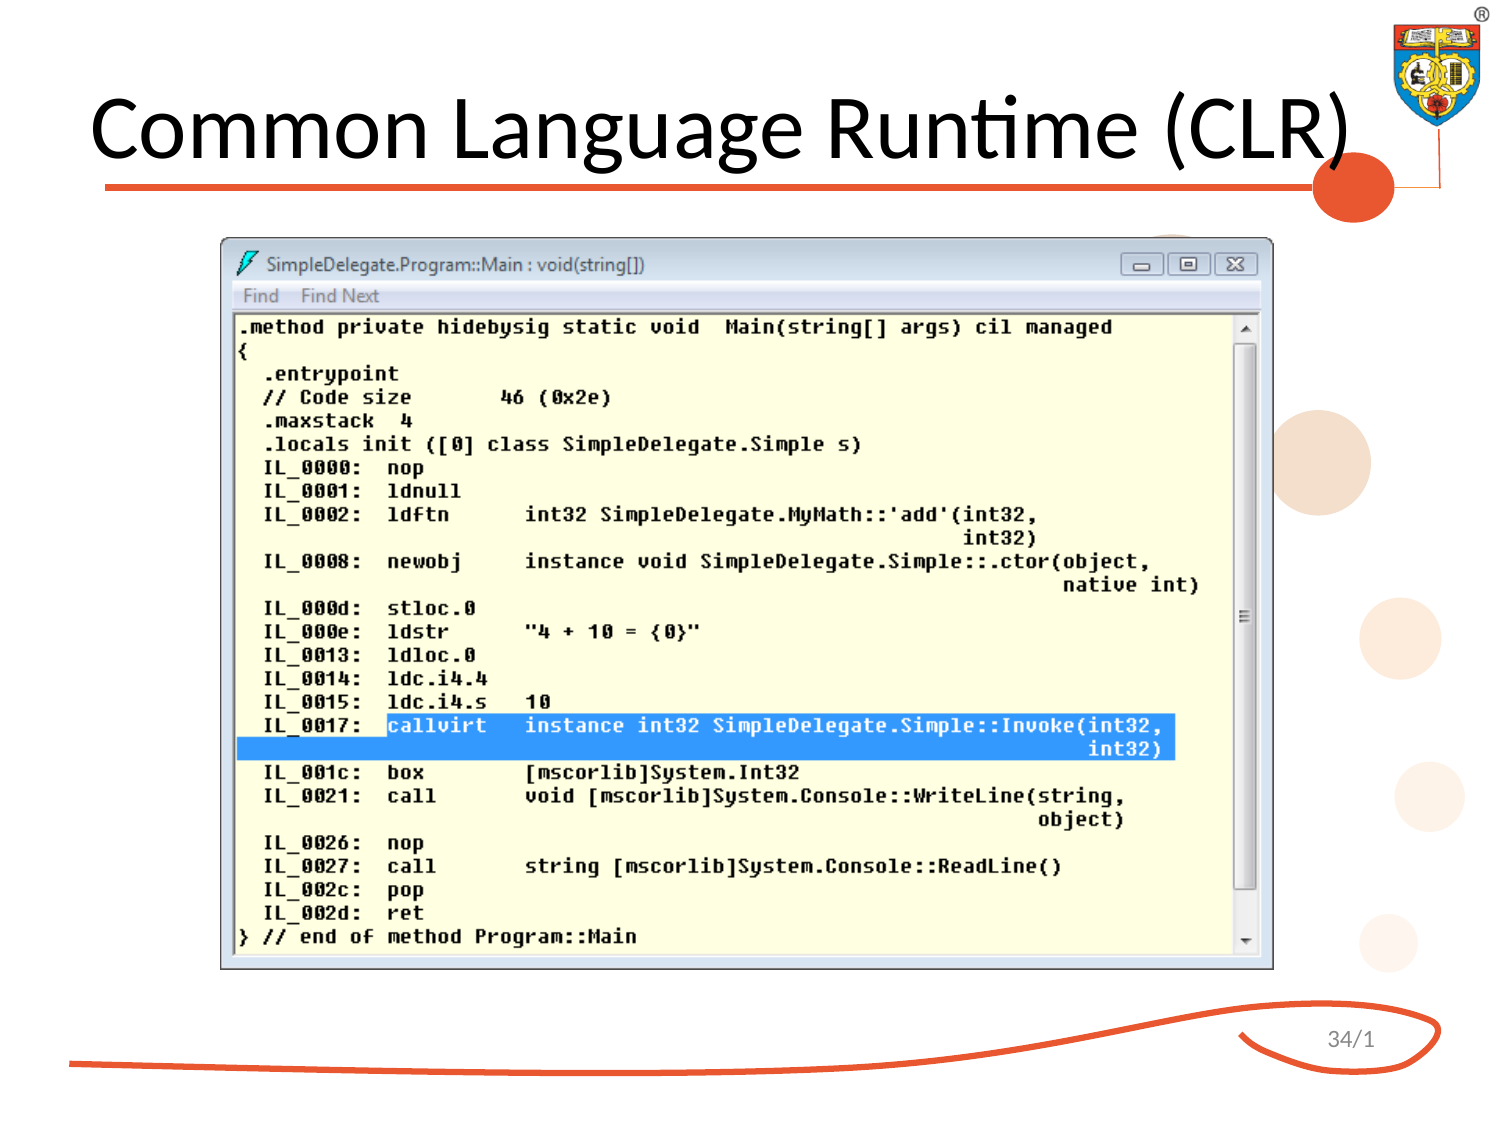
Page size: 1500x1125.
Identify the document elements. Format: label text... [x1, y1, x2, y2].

picture [1389, 3, 1492, 129]
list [219, 236, 1274, 971]
title Common Language Runtime (CLR) [75, 30, 1438, 213]
